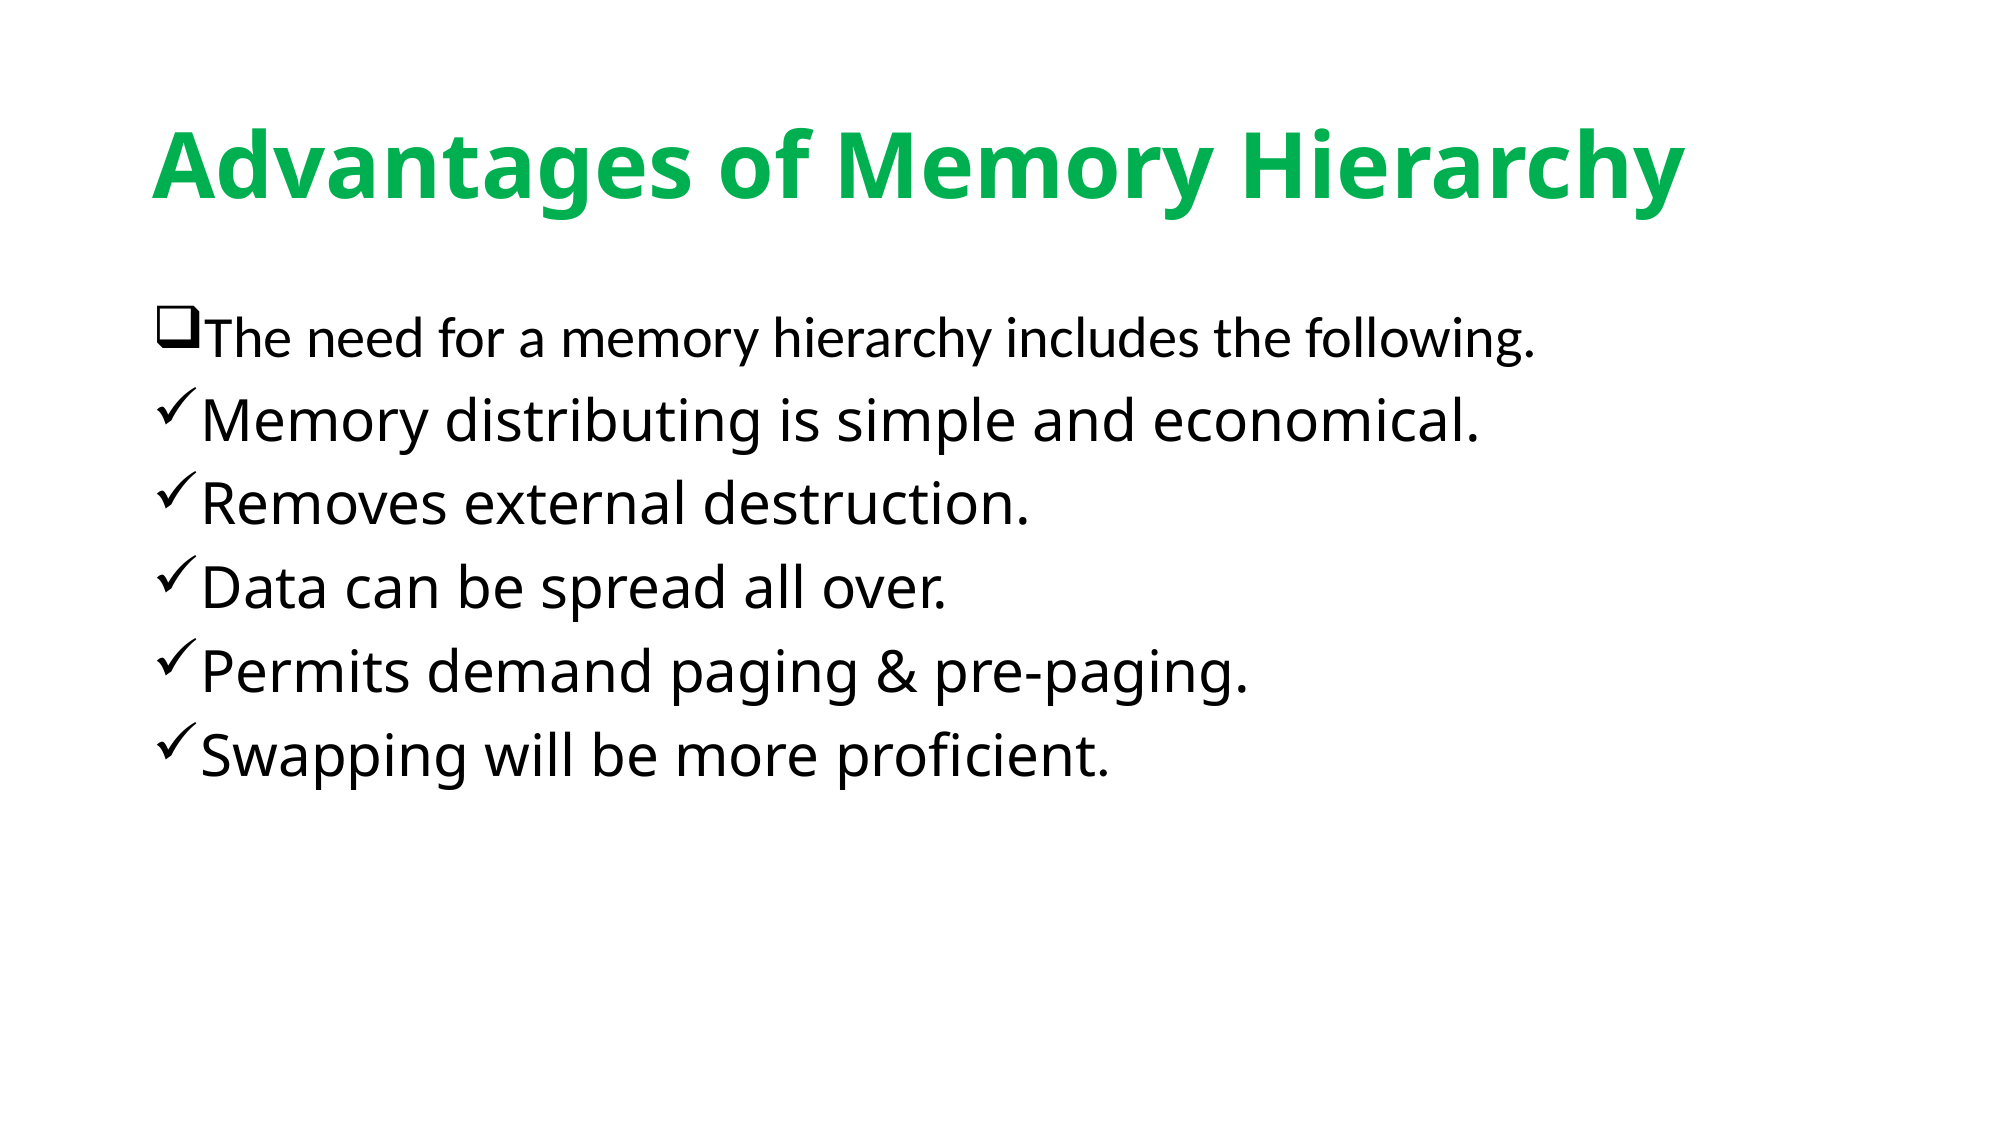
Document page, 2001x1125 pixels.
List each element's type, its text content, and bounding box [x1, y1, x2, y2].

title Advantages of Memory Hierarchy [137, 59, 1863, 278]
list The need for a memory hierarchy includes the following. Memory distributing is simple and economical. Removes external destruction. Data can be spread all over. Permits demand paging & pre-paging. Swapping will be more proficient. [137, 299, 1863, 1014]
